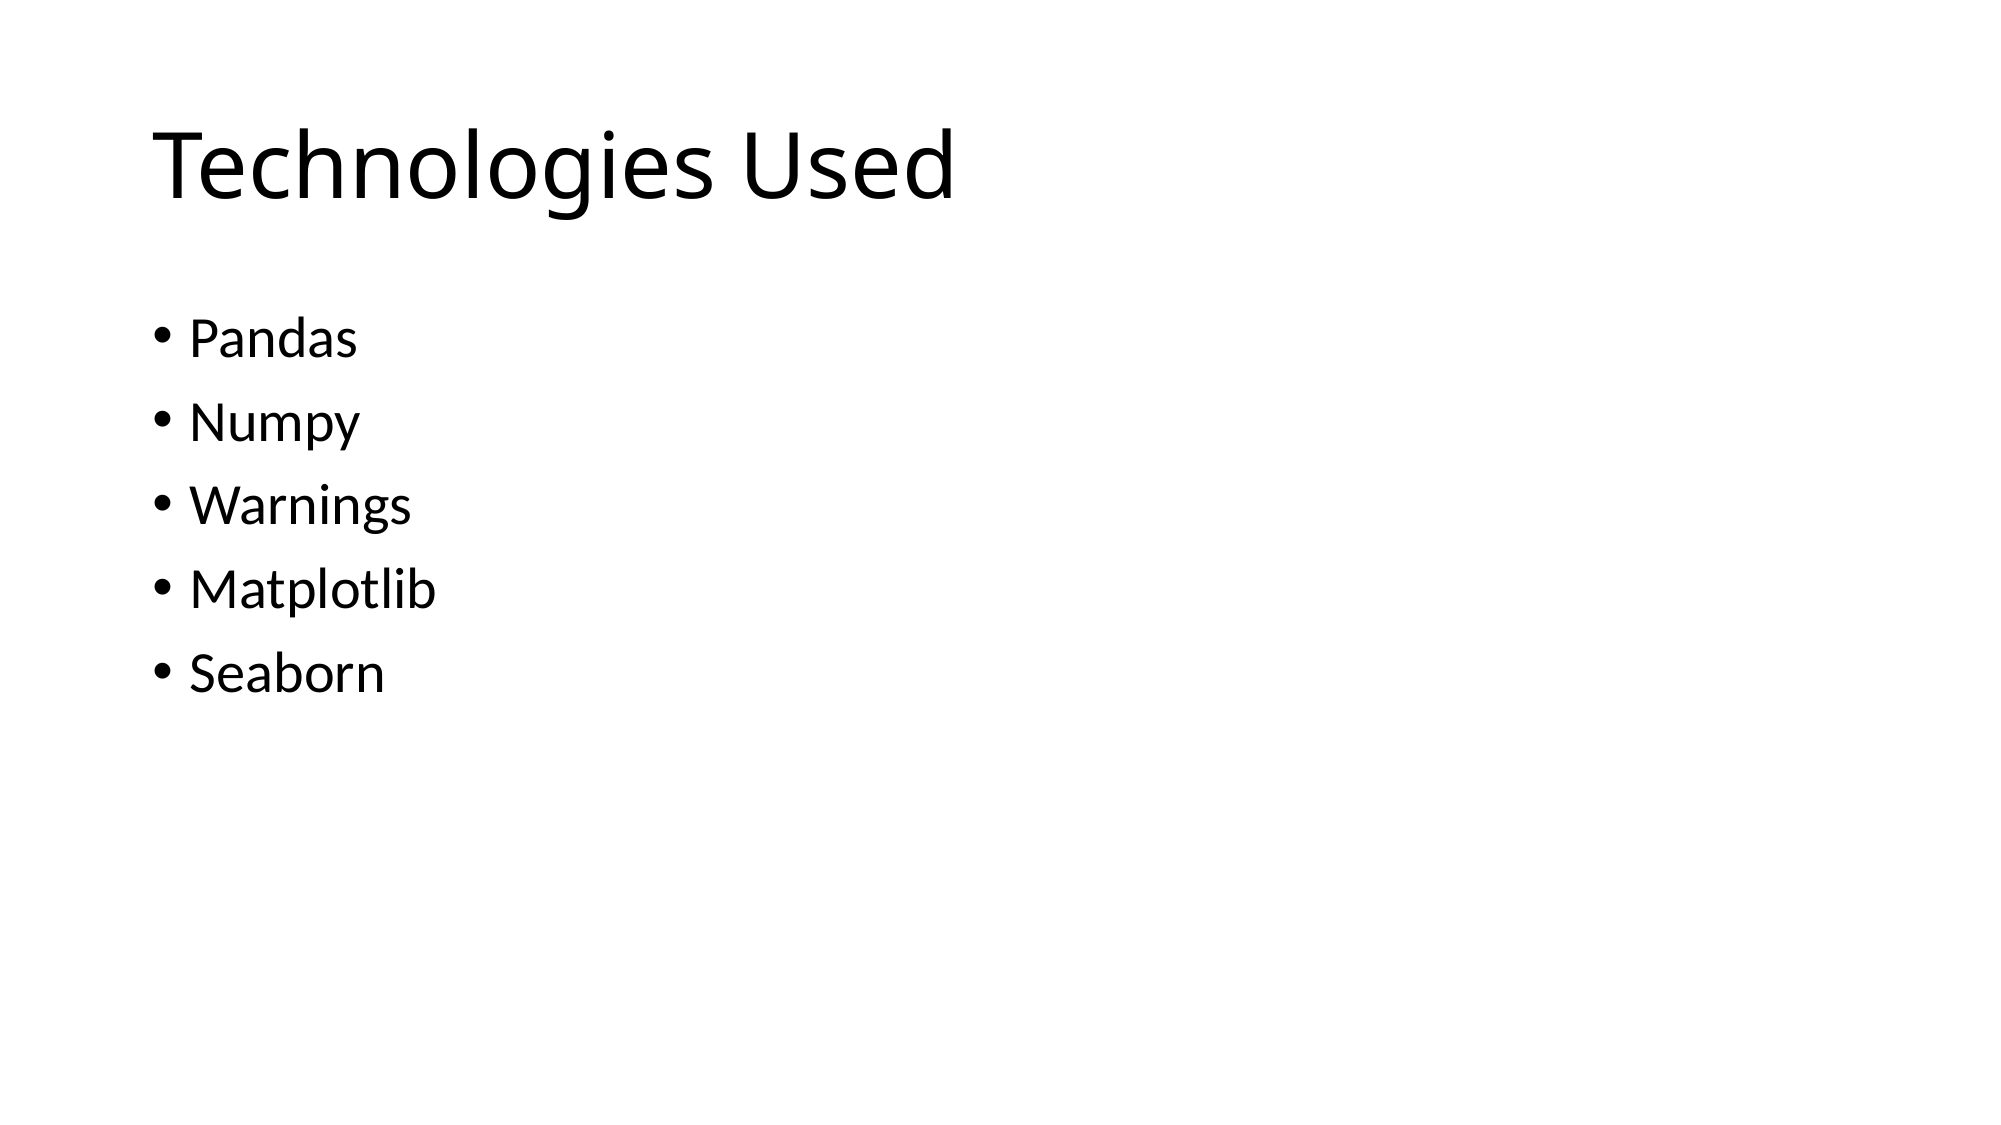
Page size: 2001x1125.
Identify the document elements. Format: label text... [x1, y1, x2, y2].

list Pandas Numpy Warnings Matplotlib Seaborn [137, 299, 1863, 1014]
title Technologies Used [137, 59, 1863, 278]
